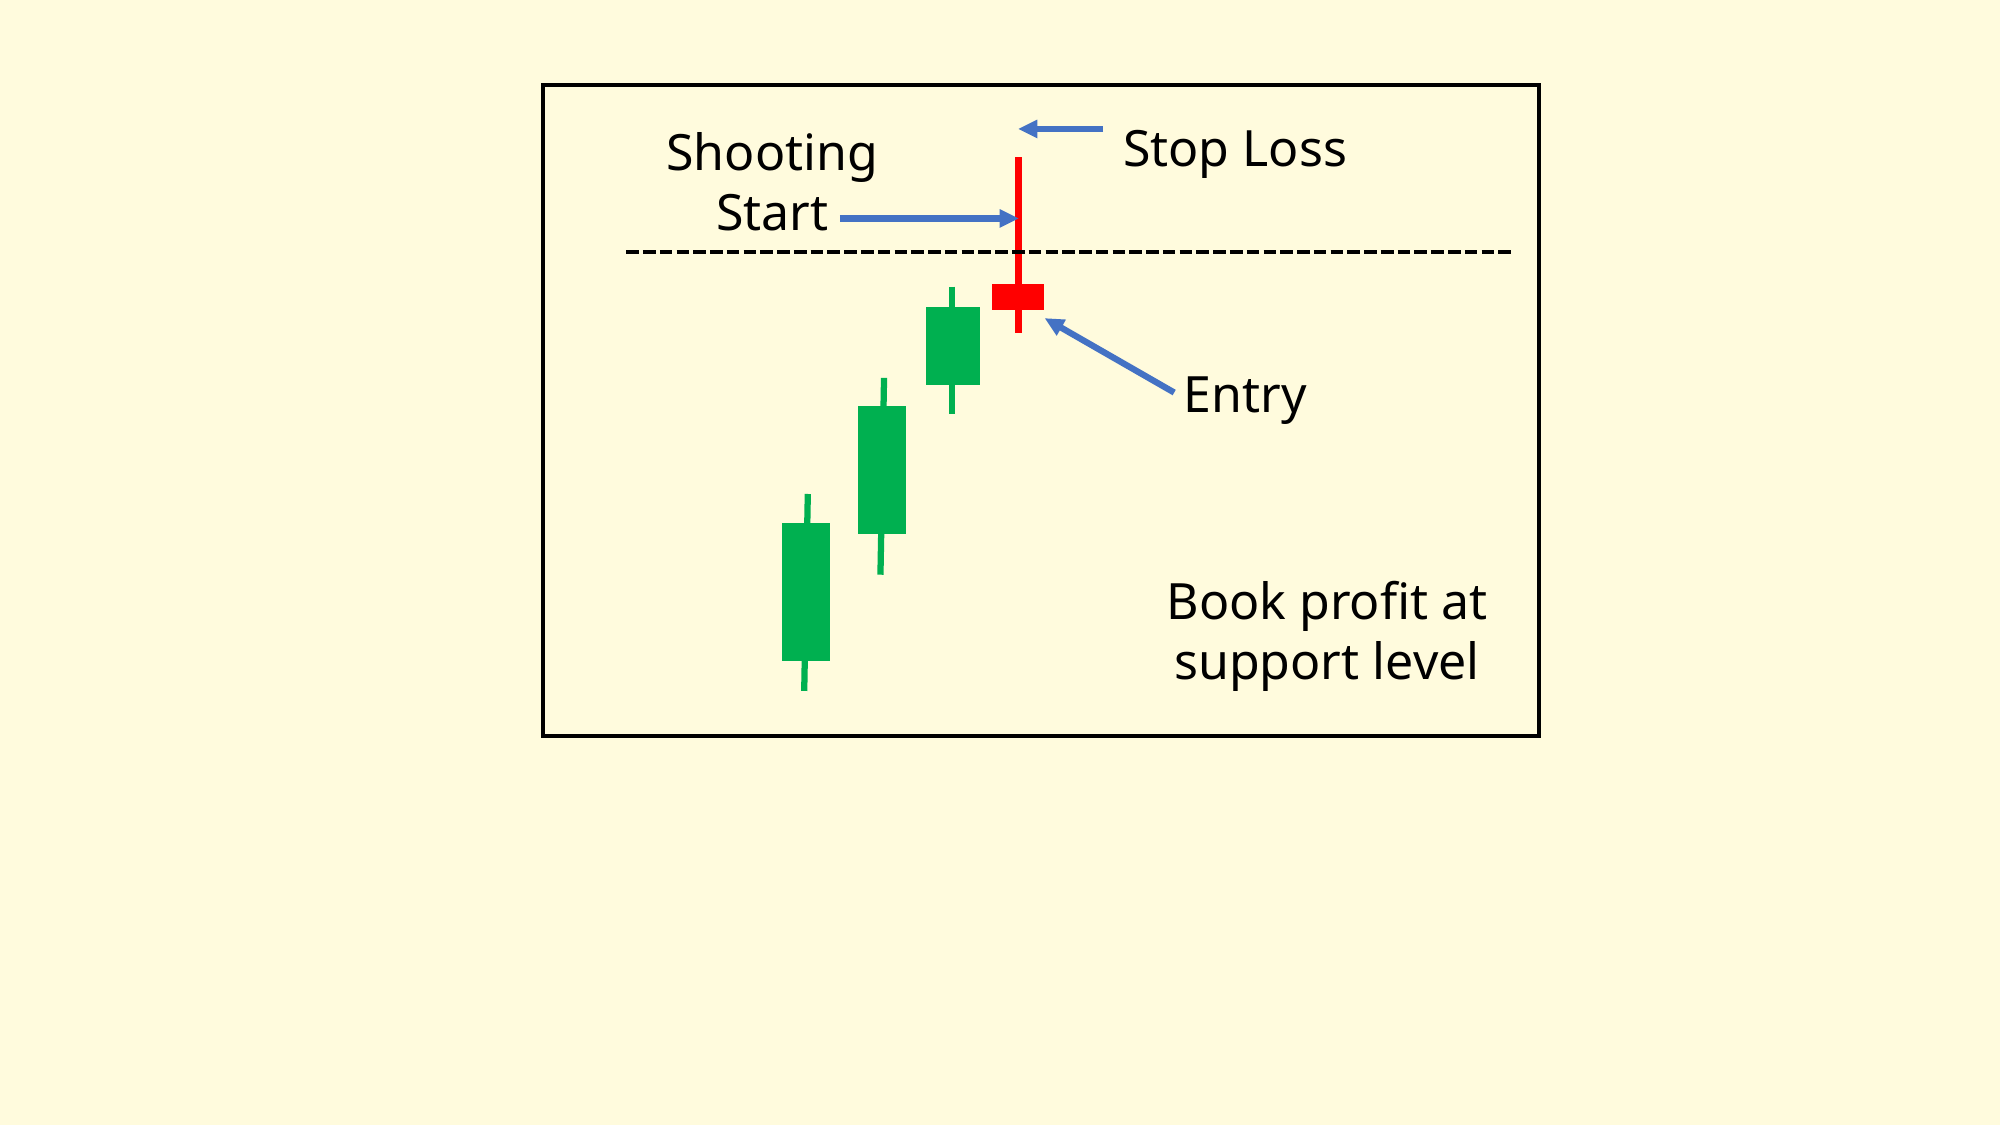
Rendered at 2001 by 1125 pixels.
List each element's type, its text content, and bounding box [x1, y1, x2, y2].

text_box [926, 286, 979, 415]
text_box Stop Loss [1067, 109, 1404, 184]
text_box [993, 252, 1044, 333]
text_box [993, 157, 1044, 251]
text_box [542, 84, 1540, 737]
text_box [1045, 318, 1175, 393]
text_box Entry [1124, 354, 1367, 430]
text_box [782, 493, 829, 691]
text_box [859, 377, 906, 575]
text_box Shooting Start [627, 113, 918, 249]
text_box Book profit at support level [1142, 562, 1512, 698]
